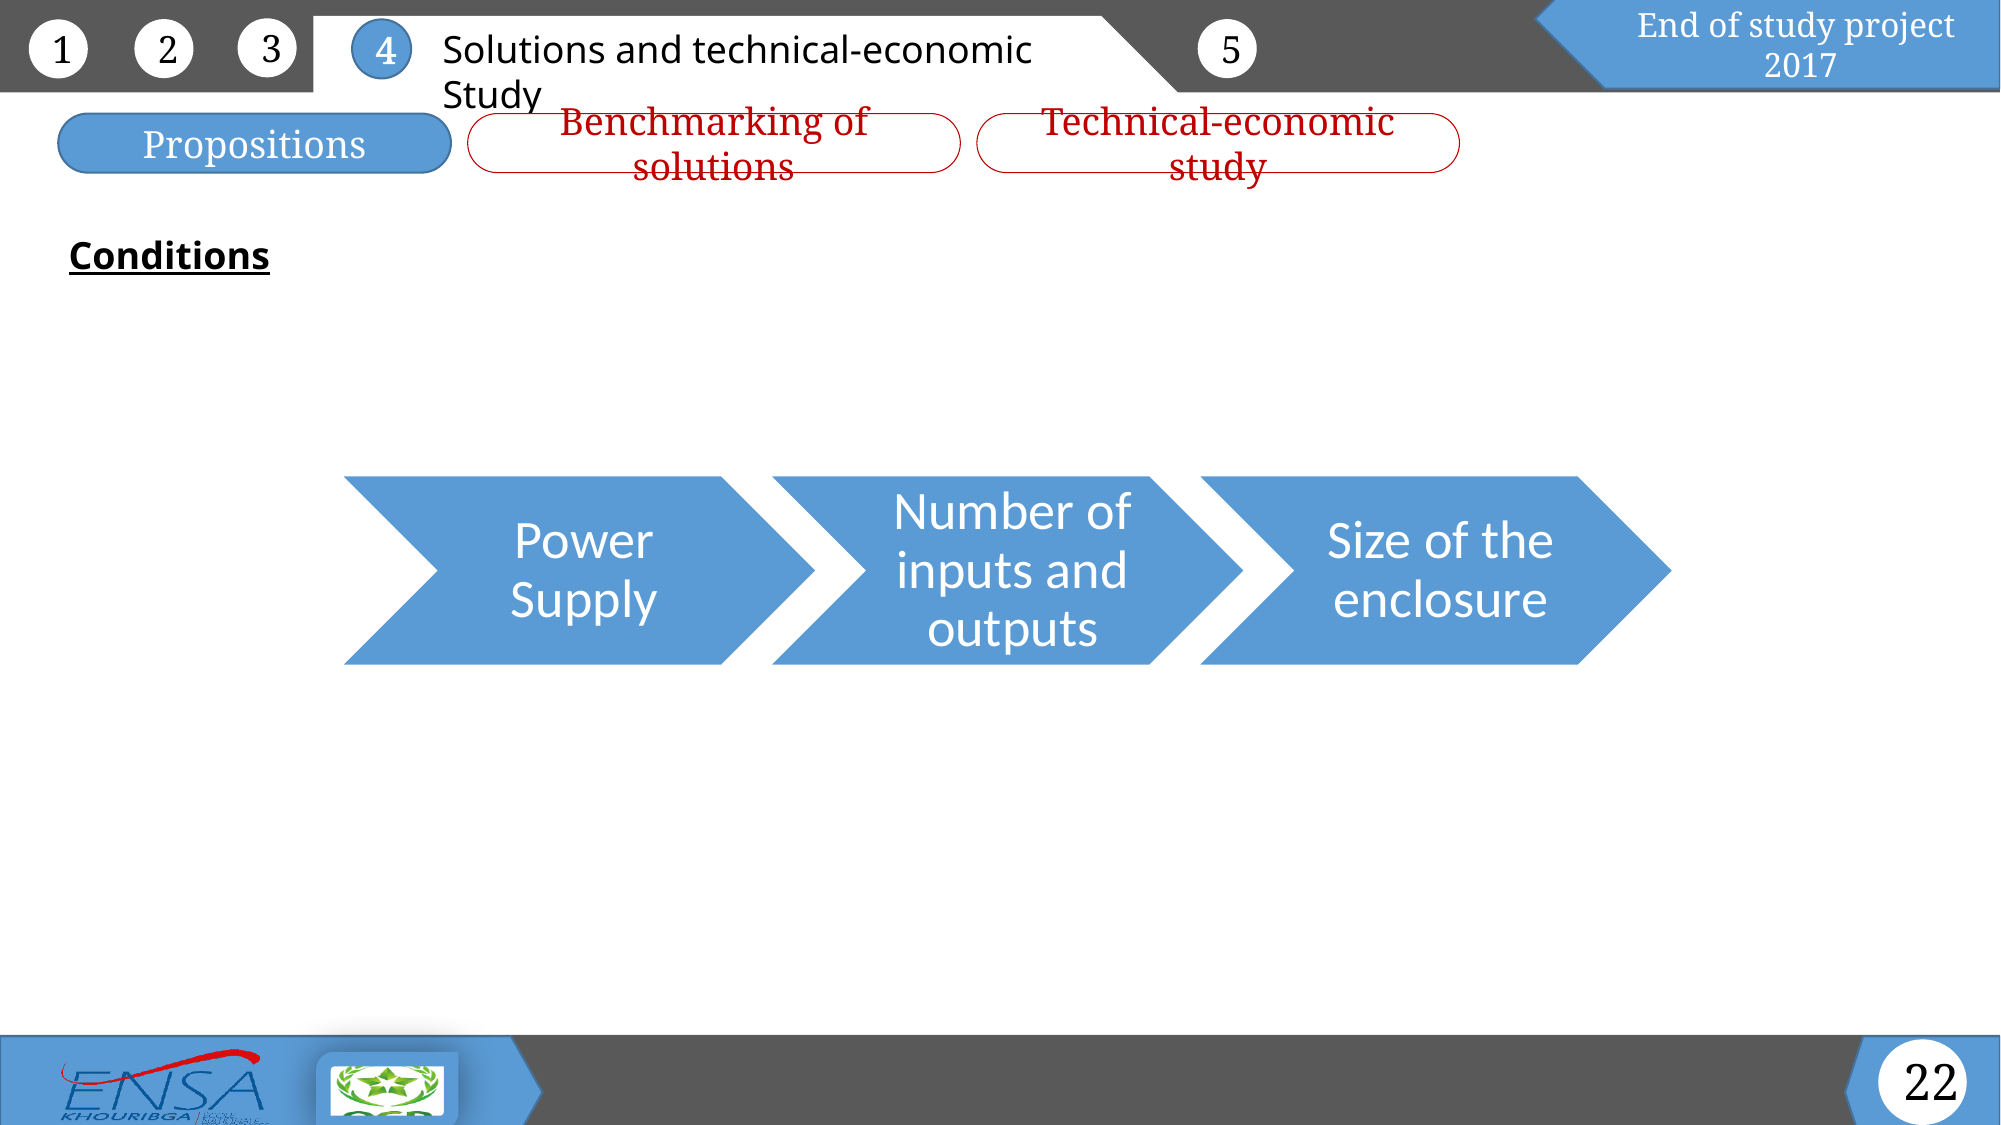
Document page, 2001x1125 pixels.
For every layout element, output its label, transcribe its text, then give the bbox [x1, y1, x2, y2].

text_box 22 [1888, 1042, 1975, 1118]
text_box Conditions [53, 224, 1214, 285]
picture [331, 1067, 443, 1115]
picture [48, 1047, 272, 1125]
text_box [340, 294, 1674, 848]
